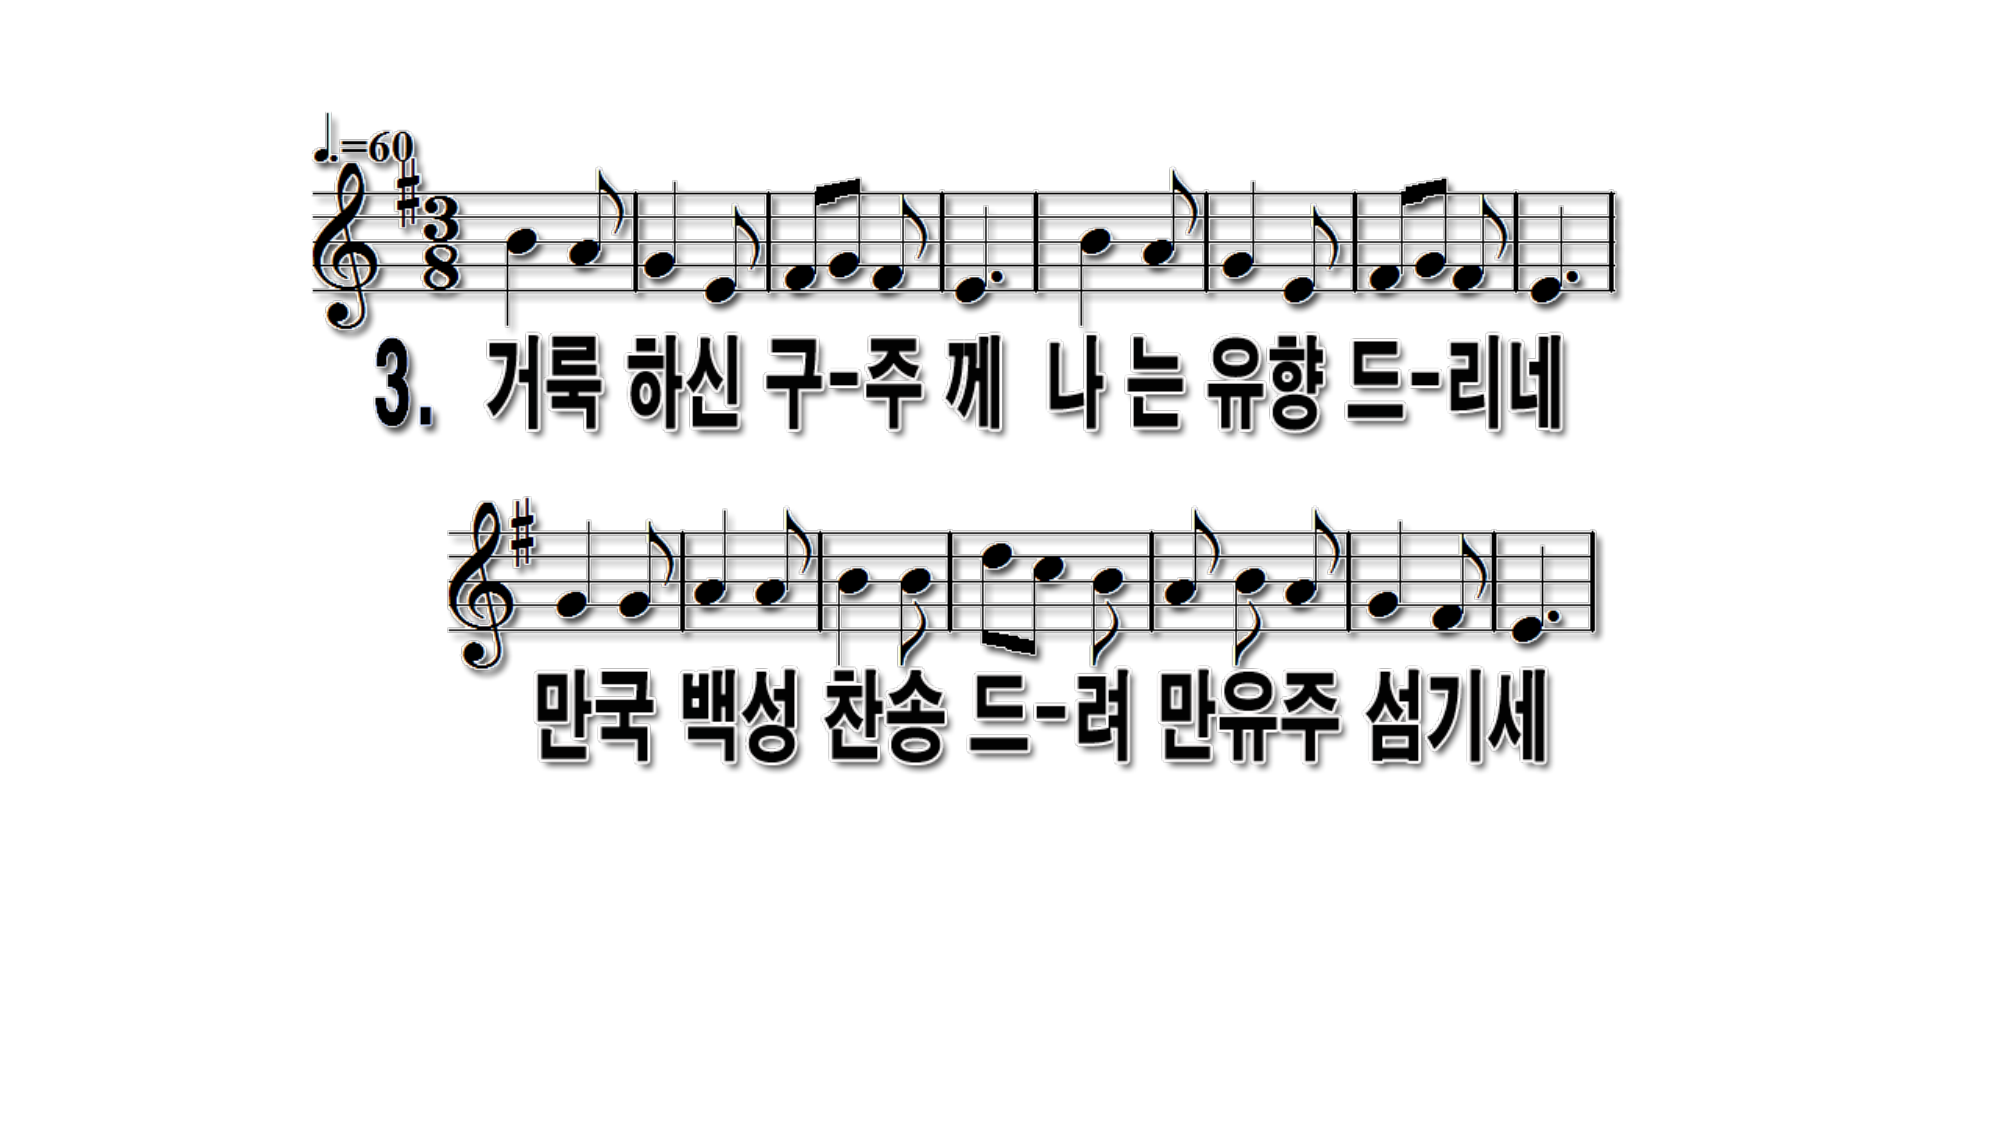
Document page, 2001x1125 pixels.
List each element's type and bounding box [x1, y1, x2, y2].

picture [249, 0, 1750, 938]
